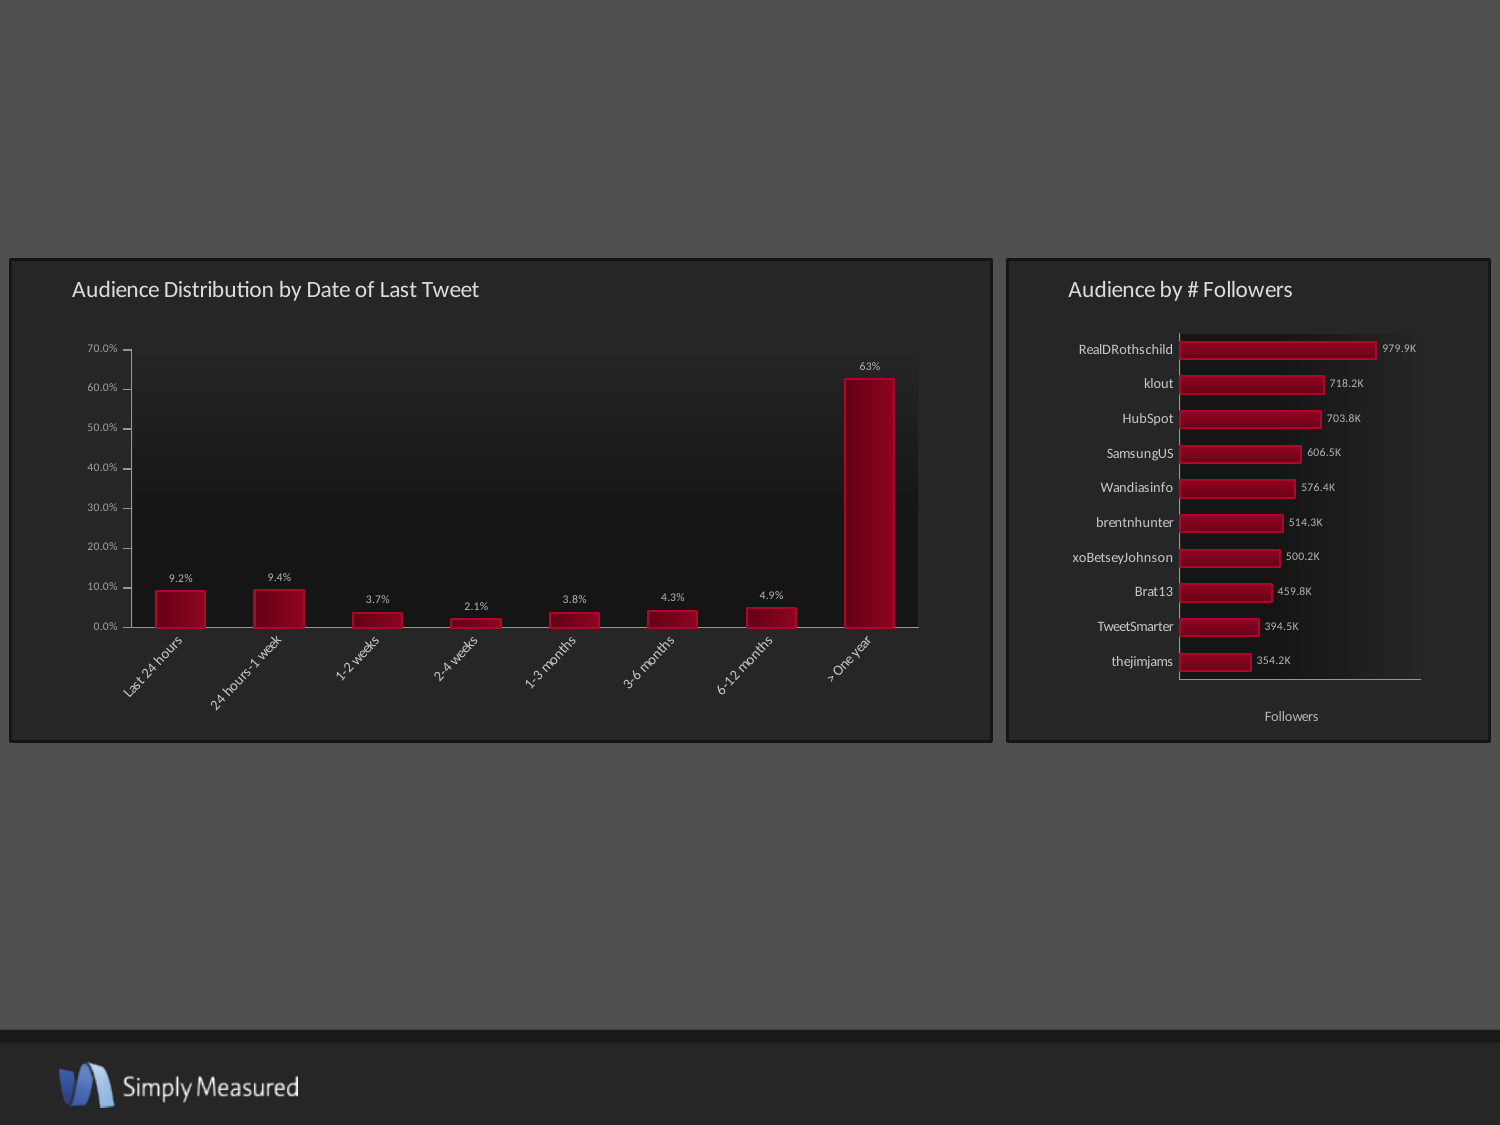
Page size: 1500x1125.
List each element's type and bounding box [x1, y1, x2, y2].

text_box [8, 257, 1491, 744]
picture [59, 1062, 298, 1108]
